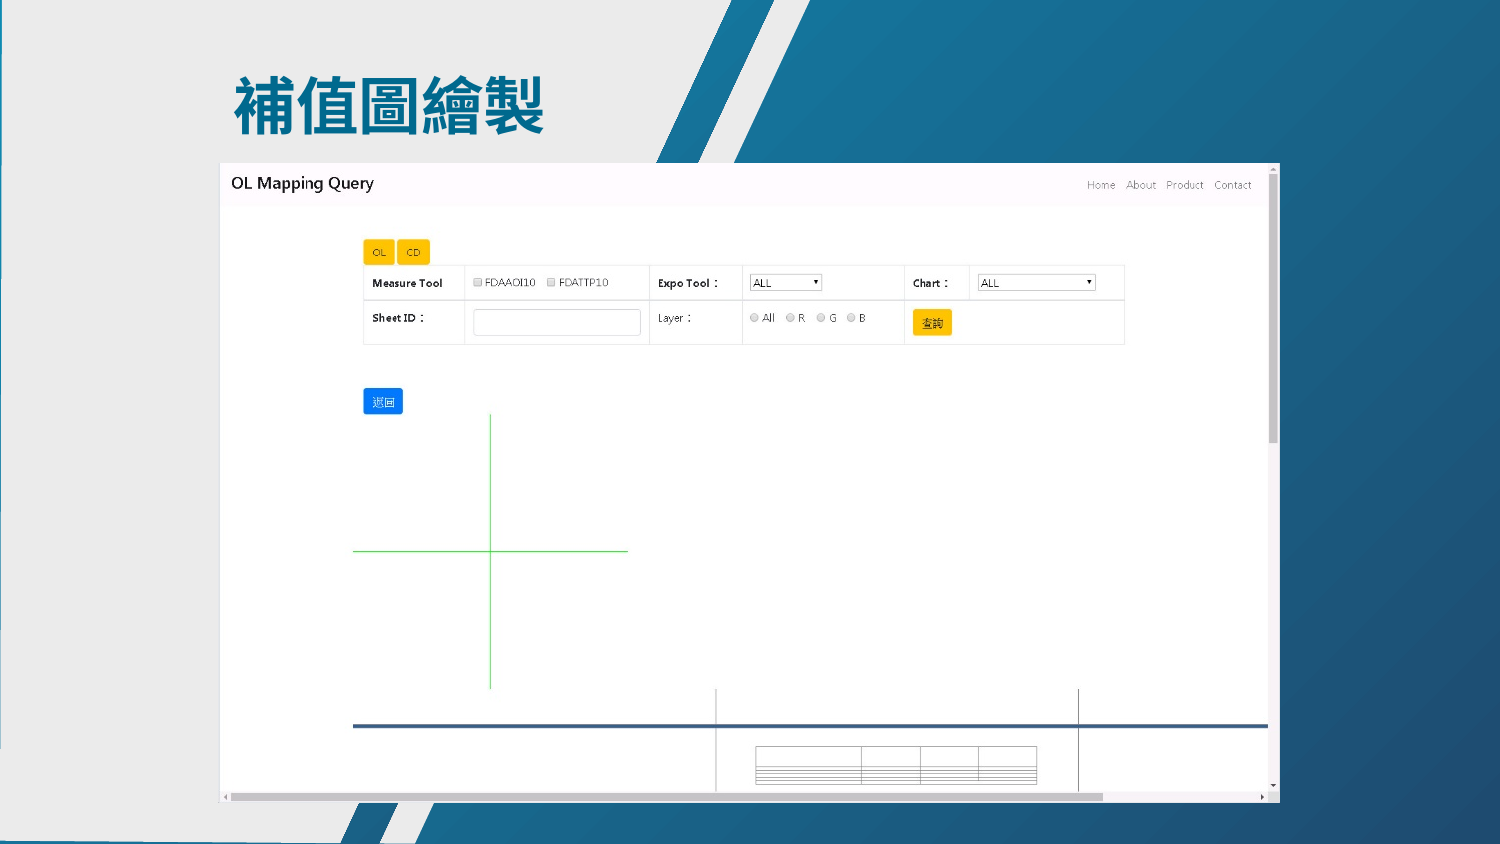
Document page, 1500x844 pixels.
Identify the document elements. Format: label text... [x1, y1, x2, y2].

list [218, 163, 1280, 803]
list 補值圖繪製 [218, 60, 653, 162]
